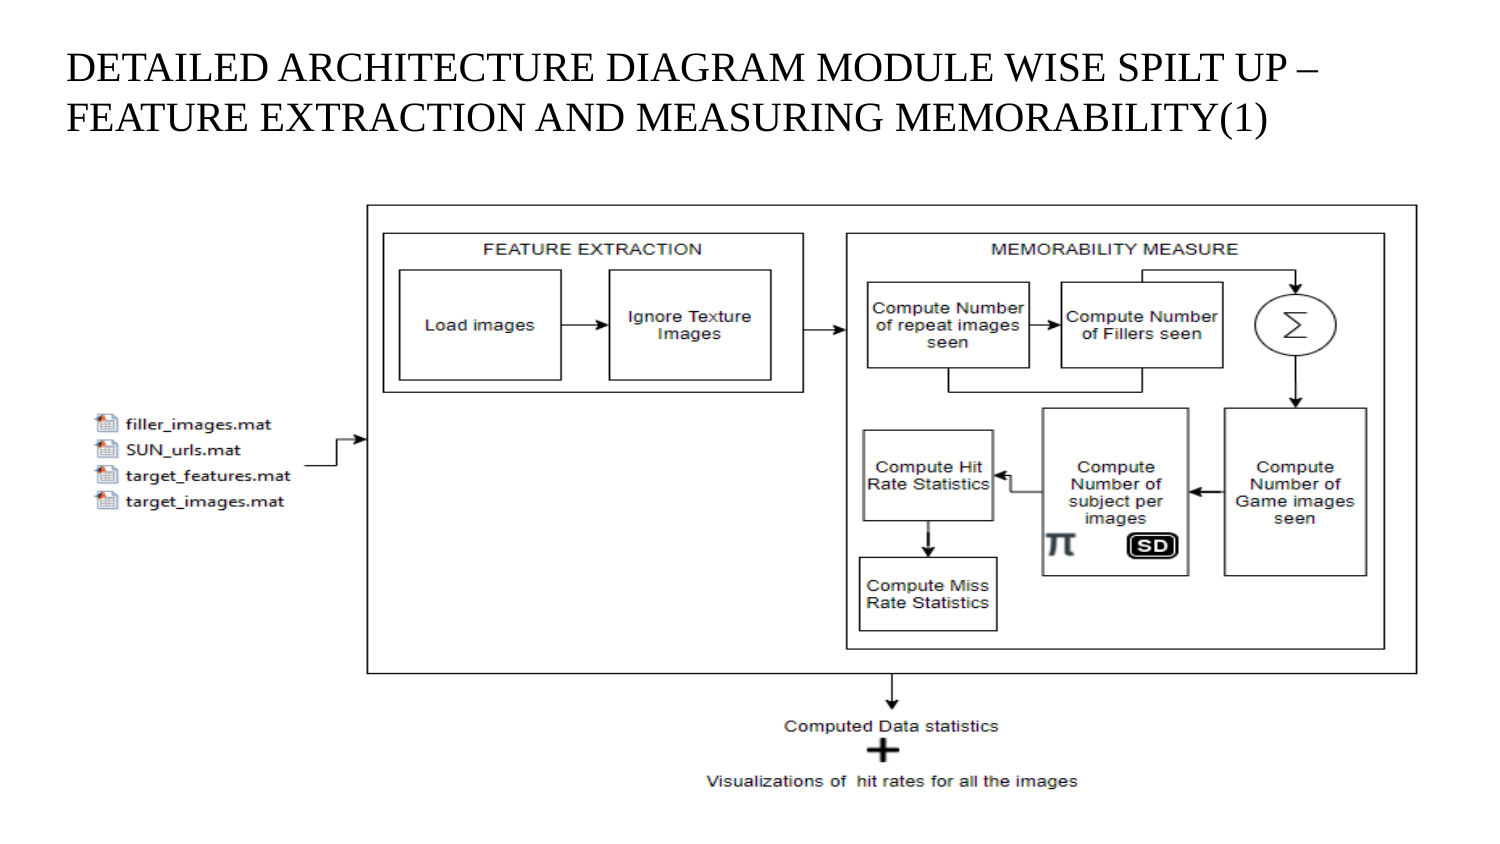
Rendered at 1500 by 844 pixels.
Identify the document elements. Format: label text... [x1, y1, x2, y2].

picture [44, 179, 1451, 799]
title DETAILED ARCHITECTURE DIAGRAM MODULE WISE SPILT UP – FEATURE EXTRACTION AND MEASURING MEMORABILITY(1) [51, 24, 1449, 144]
